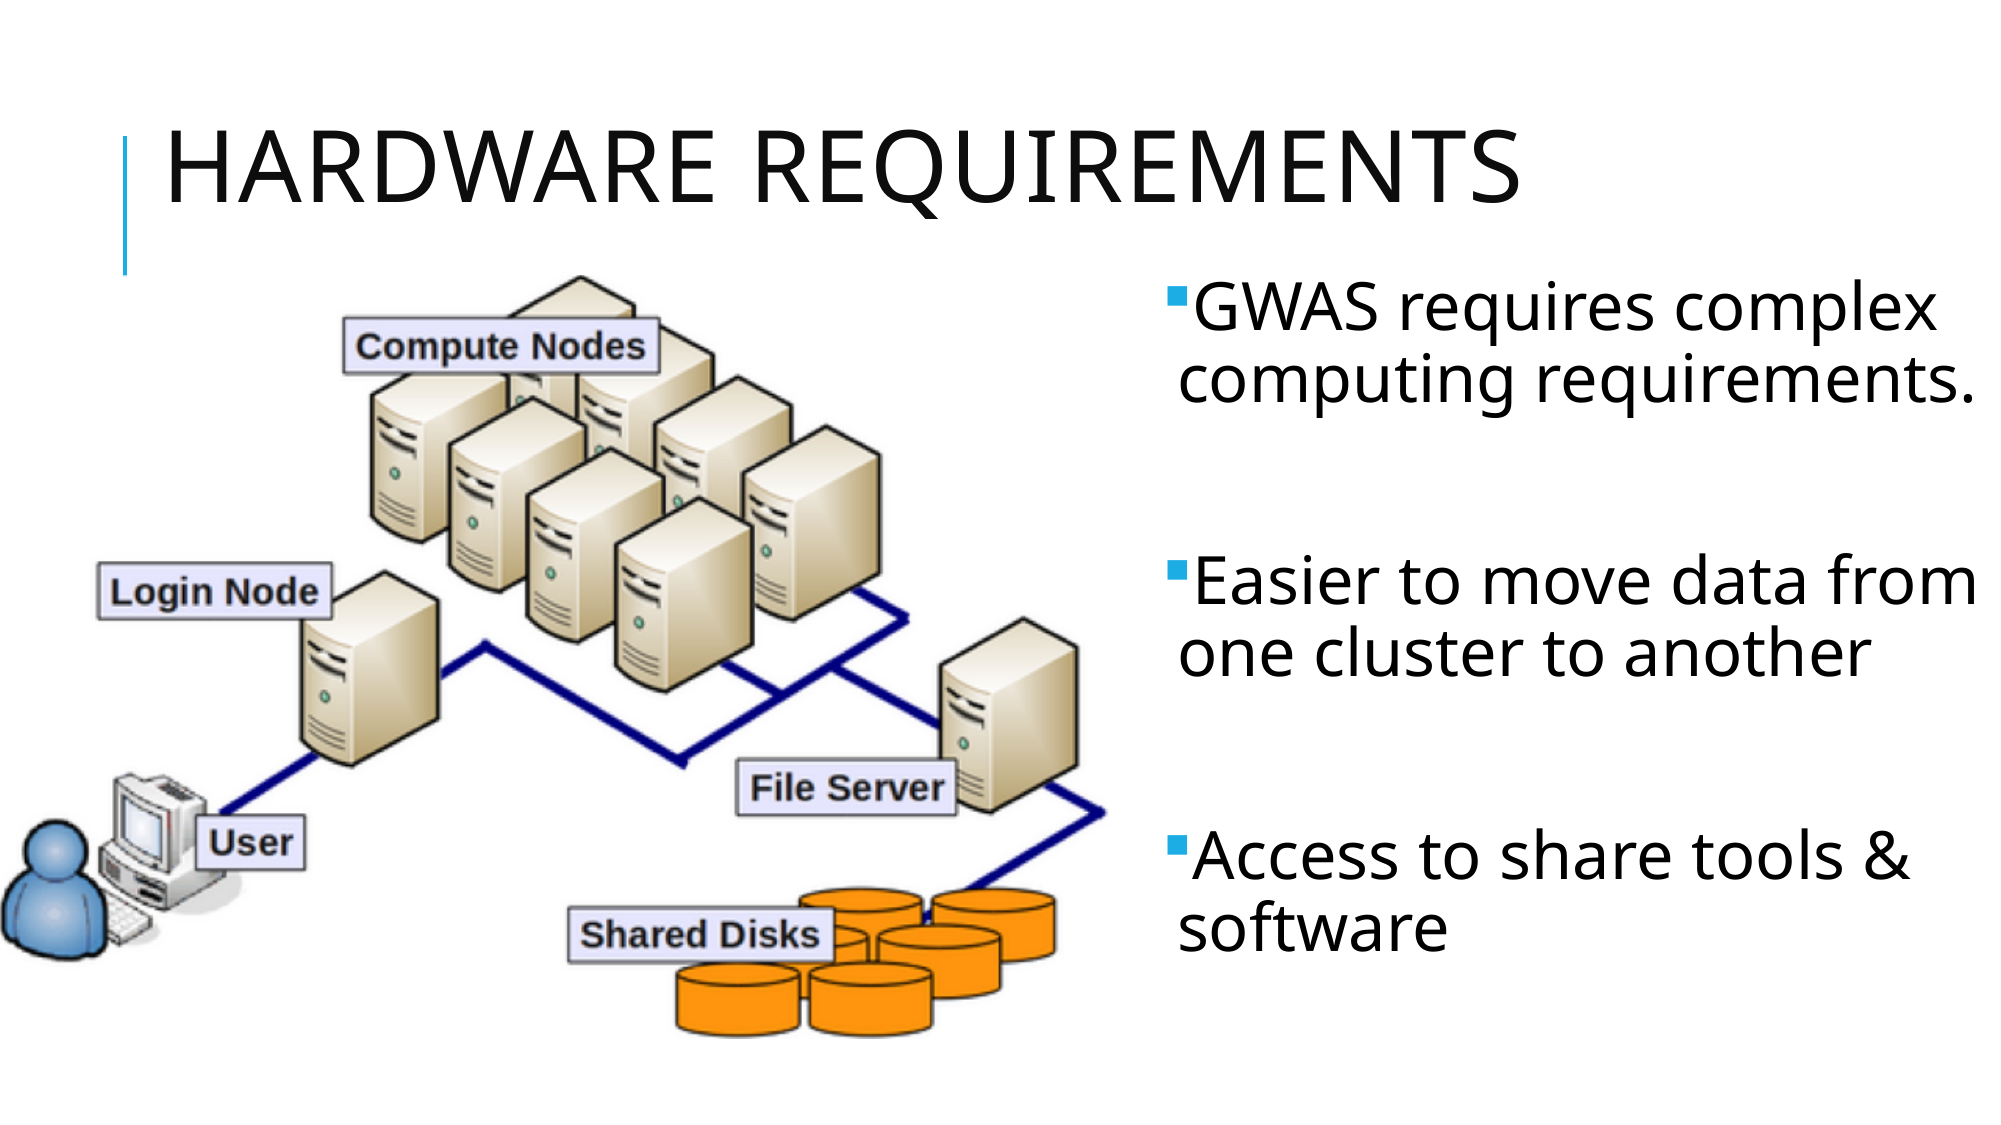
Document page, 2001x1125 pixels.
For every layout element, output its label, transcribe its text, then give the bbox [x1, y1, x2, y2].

picture [0, 275, 1110, 1039]
list GWAS requires complex computing requirements. Easier to move data from one cluster to another Access to share tools & software [1154, 265, 2000, 1018]
title Hardware requirements [147, 50, 1742, 297]
